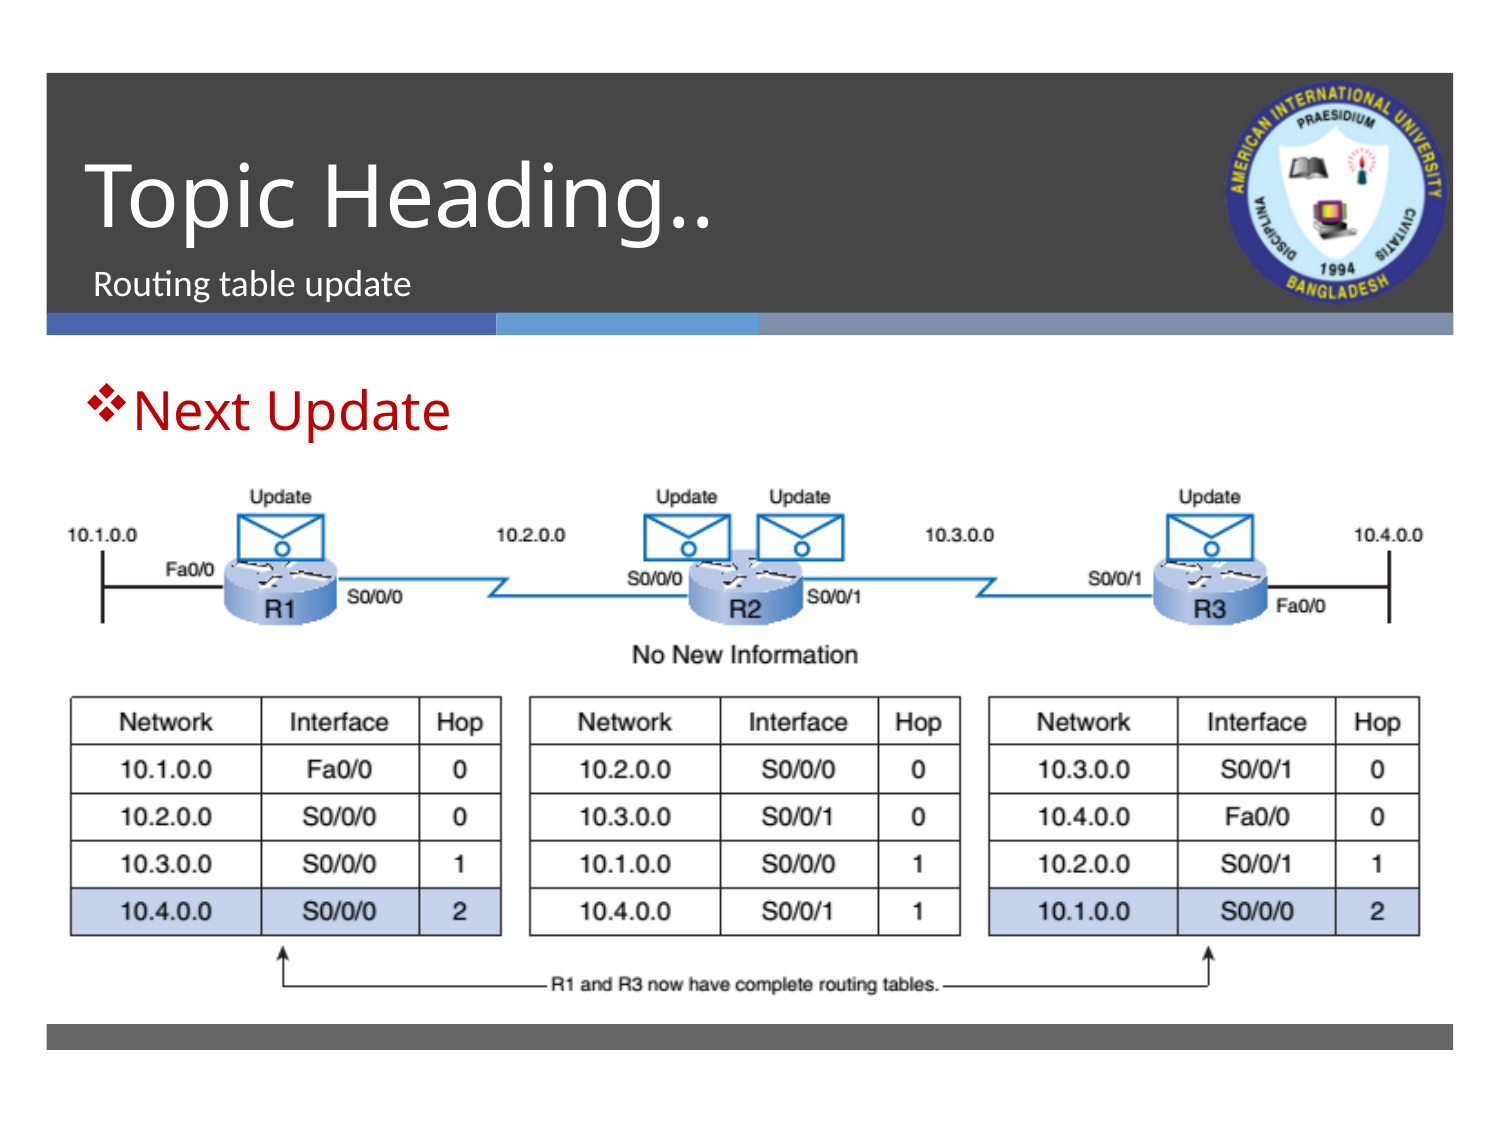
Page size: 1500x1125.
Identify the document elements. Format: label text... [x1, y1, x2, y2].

title Topic Heading.. [69, 73, 1351, 253]
text_box Next Update [67, 369, 467, 449]
picture [1351, 75, 1454, 310]
picture [44, 460, 1456, 1024]
subtitle Routing table update [78, 251, 1351, 331]
